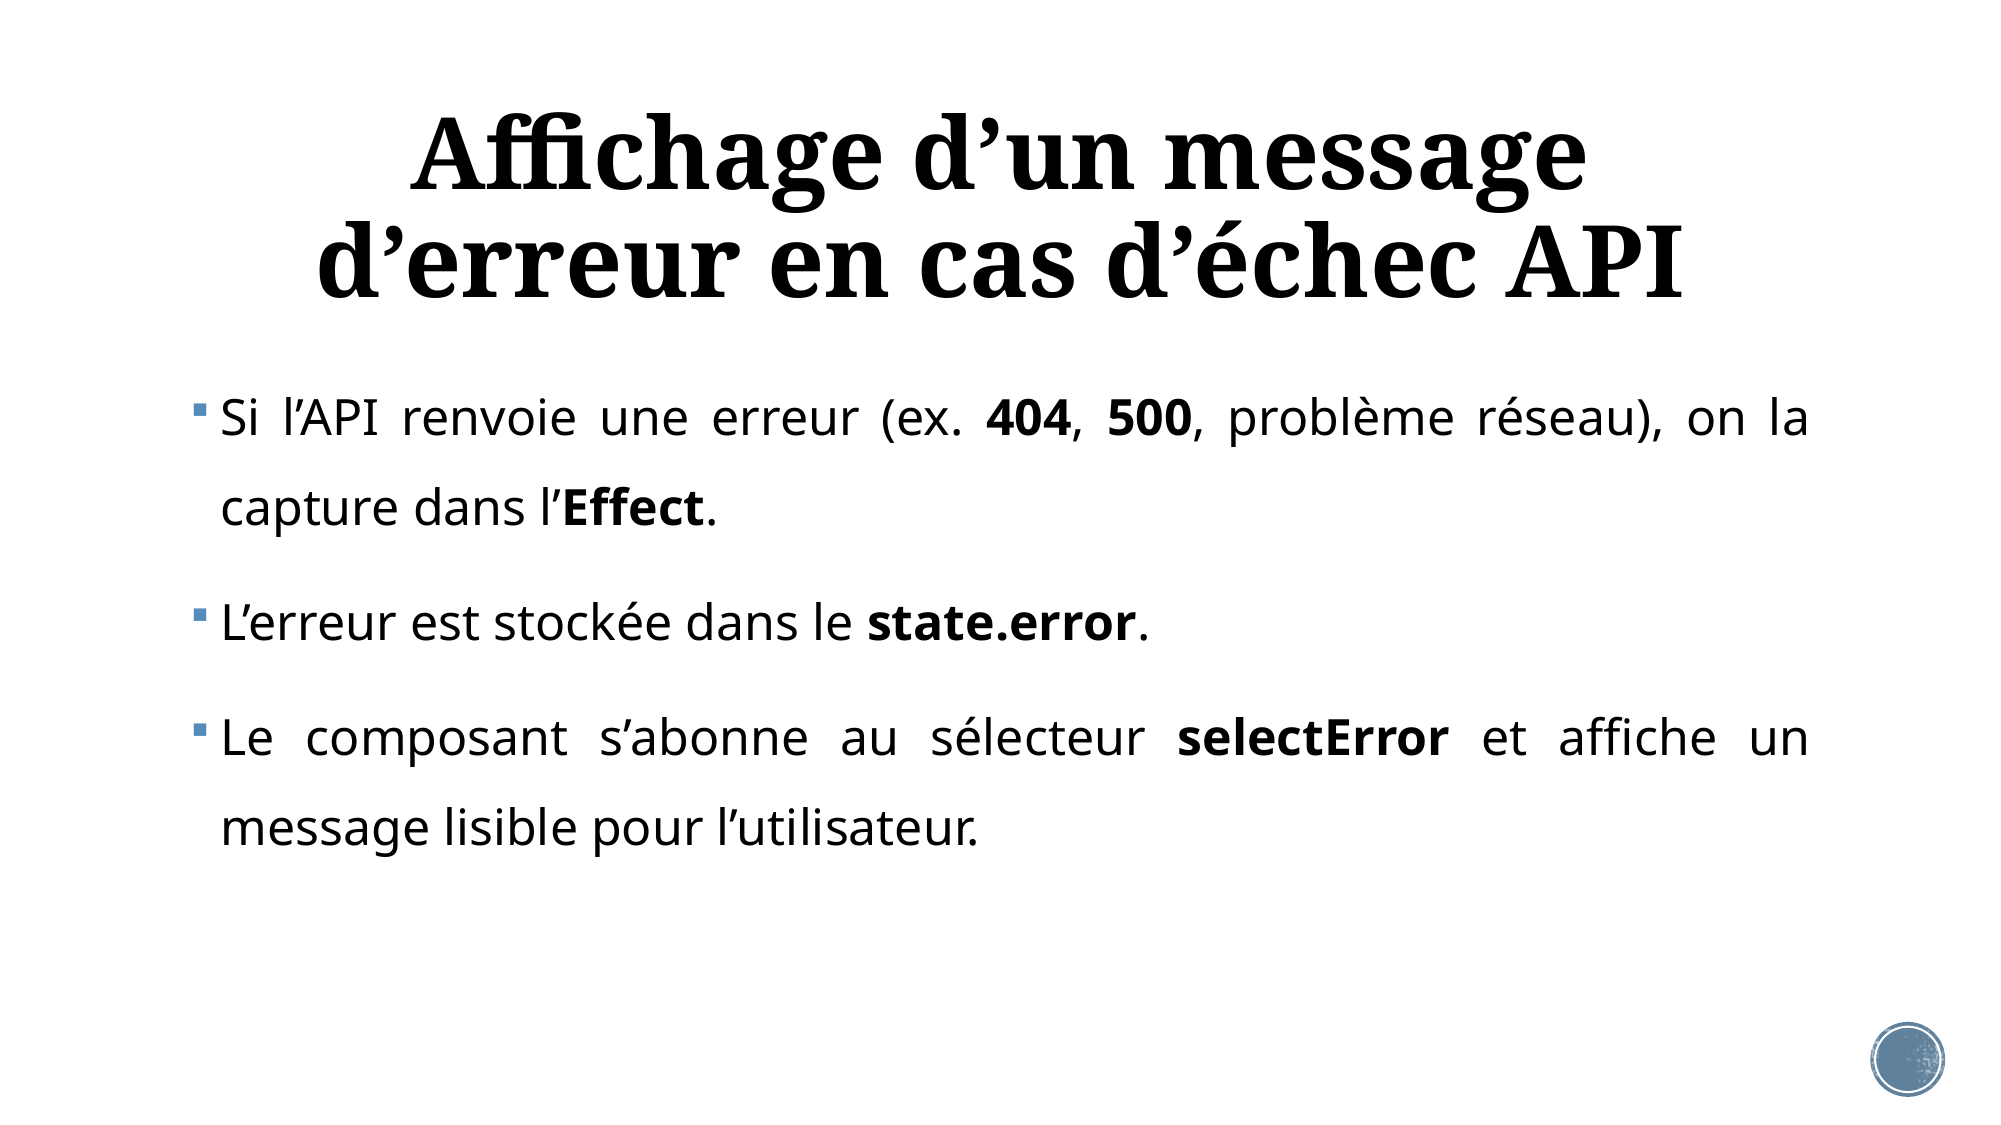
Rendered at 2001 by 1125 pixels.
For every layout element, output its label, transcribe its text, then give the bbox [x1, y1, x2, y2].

list Si l’API renvoie une erreur (ex. 404, 500, problème réseau), on la capture dans l’Effect. L’erreur est stockée dans le state.error. Le composant s’abonne au sélecteur selectError et affiche un message lisible pour l’utilisateur. [175, 348, 1826, 1013]
title Affichage d’un message d’erreur en cas d’échec API [175, 79, 1826, 344]
